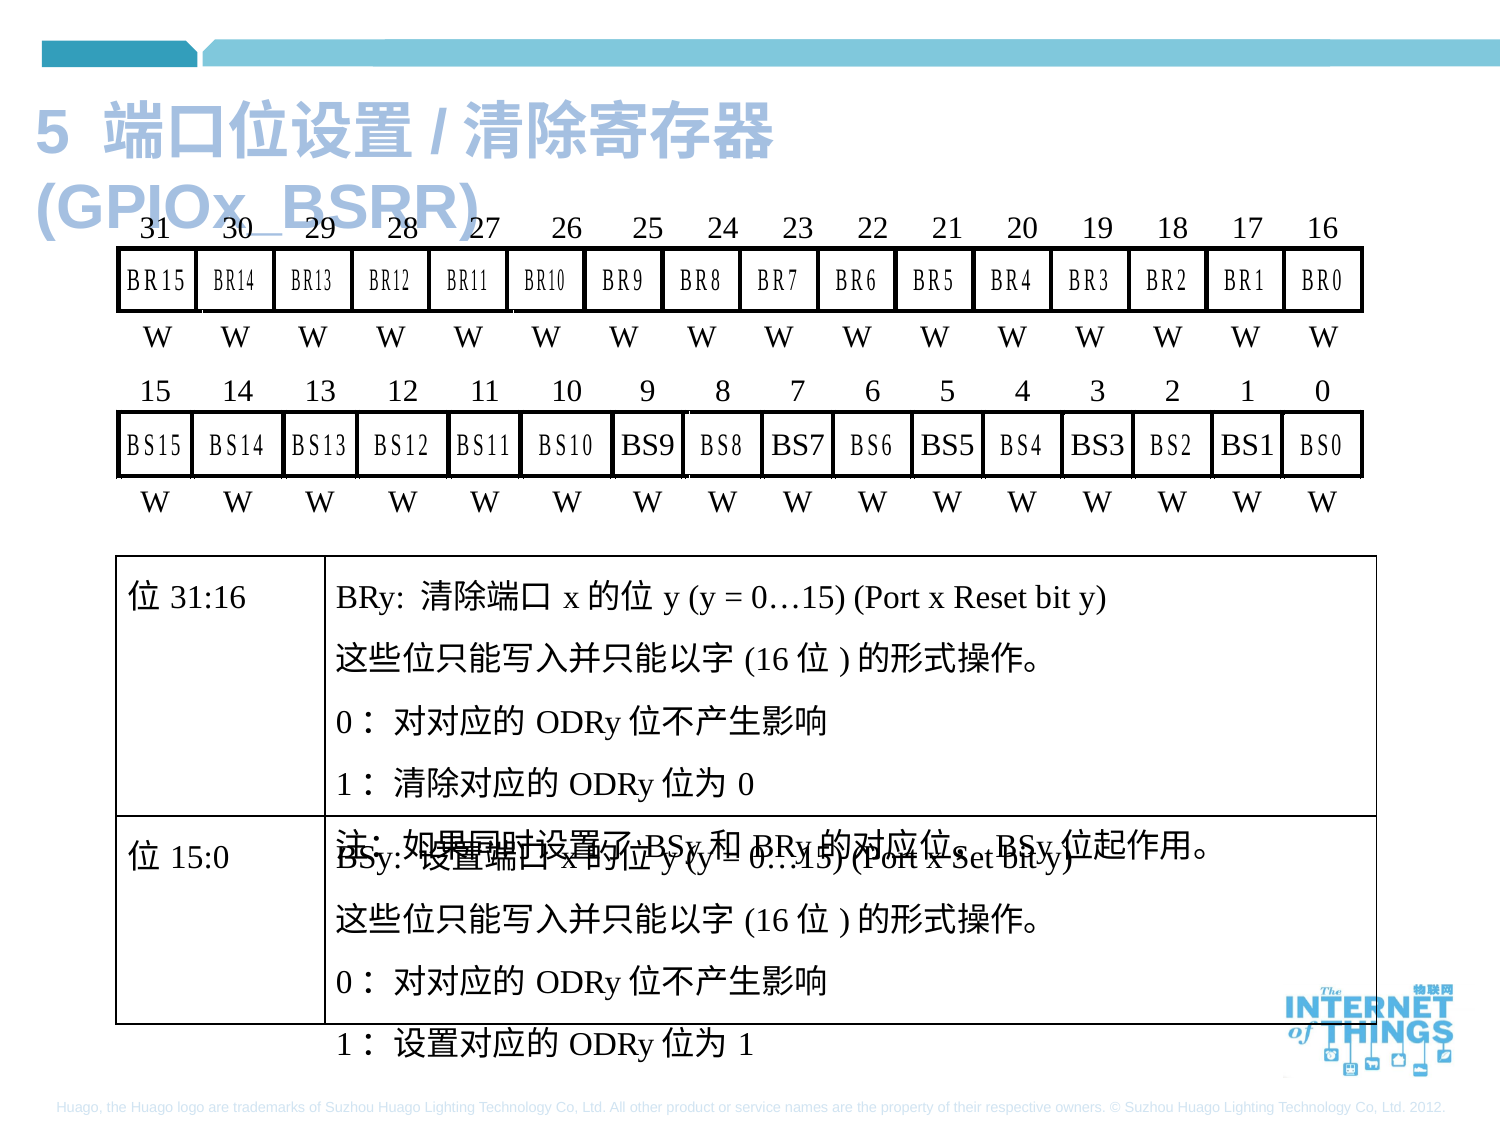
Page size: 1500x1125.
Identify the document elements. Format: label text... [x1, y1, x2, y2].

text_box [17, 204, 1474, 563]
table_cell 位15:0 [117, 817, 324, 1023]
table_header BRy: 清除端口x的位y (y = 0…15) (Port x Reset bit y) 这些位只能写入并只能以字(16位)的形式操作。 0：对对应的ODRy位不产生影响 1：清除对应的ODRy位为0 注：如果同时设置了BSy和BRy的对应位，BSy位起作用。 [326, 572, 1376, 815]
table_header 位31:16 [117, 572, 324, 815]
picture [1283, 984, 1475, 1078]
table_cell BSy: 设置端口x的位y (y = 0…15) (Port x Set bit y) 这些位只能写入并只能以字(16位)的形式操作。 0：对对应的ODRy位不产生影响 1：设置对应的ODRy位为1 [326, 817, 1376, 1023]
text_box 5 端口位设置/清除寄存器(GPIOx_BSRR) [21, 83, 1238, 202]
